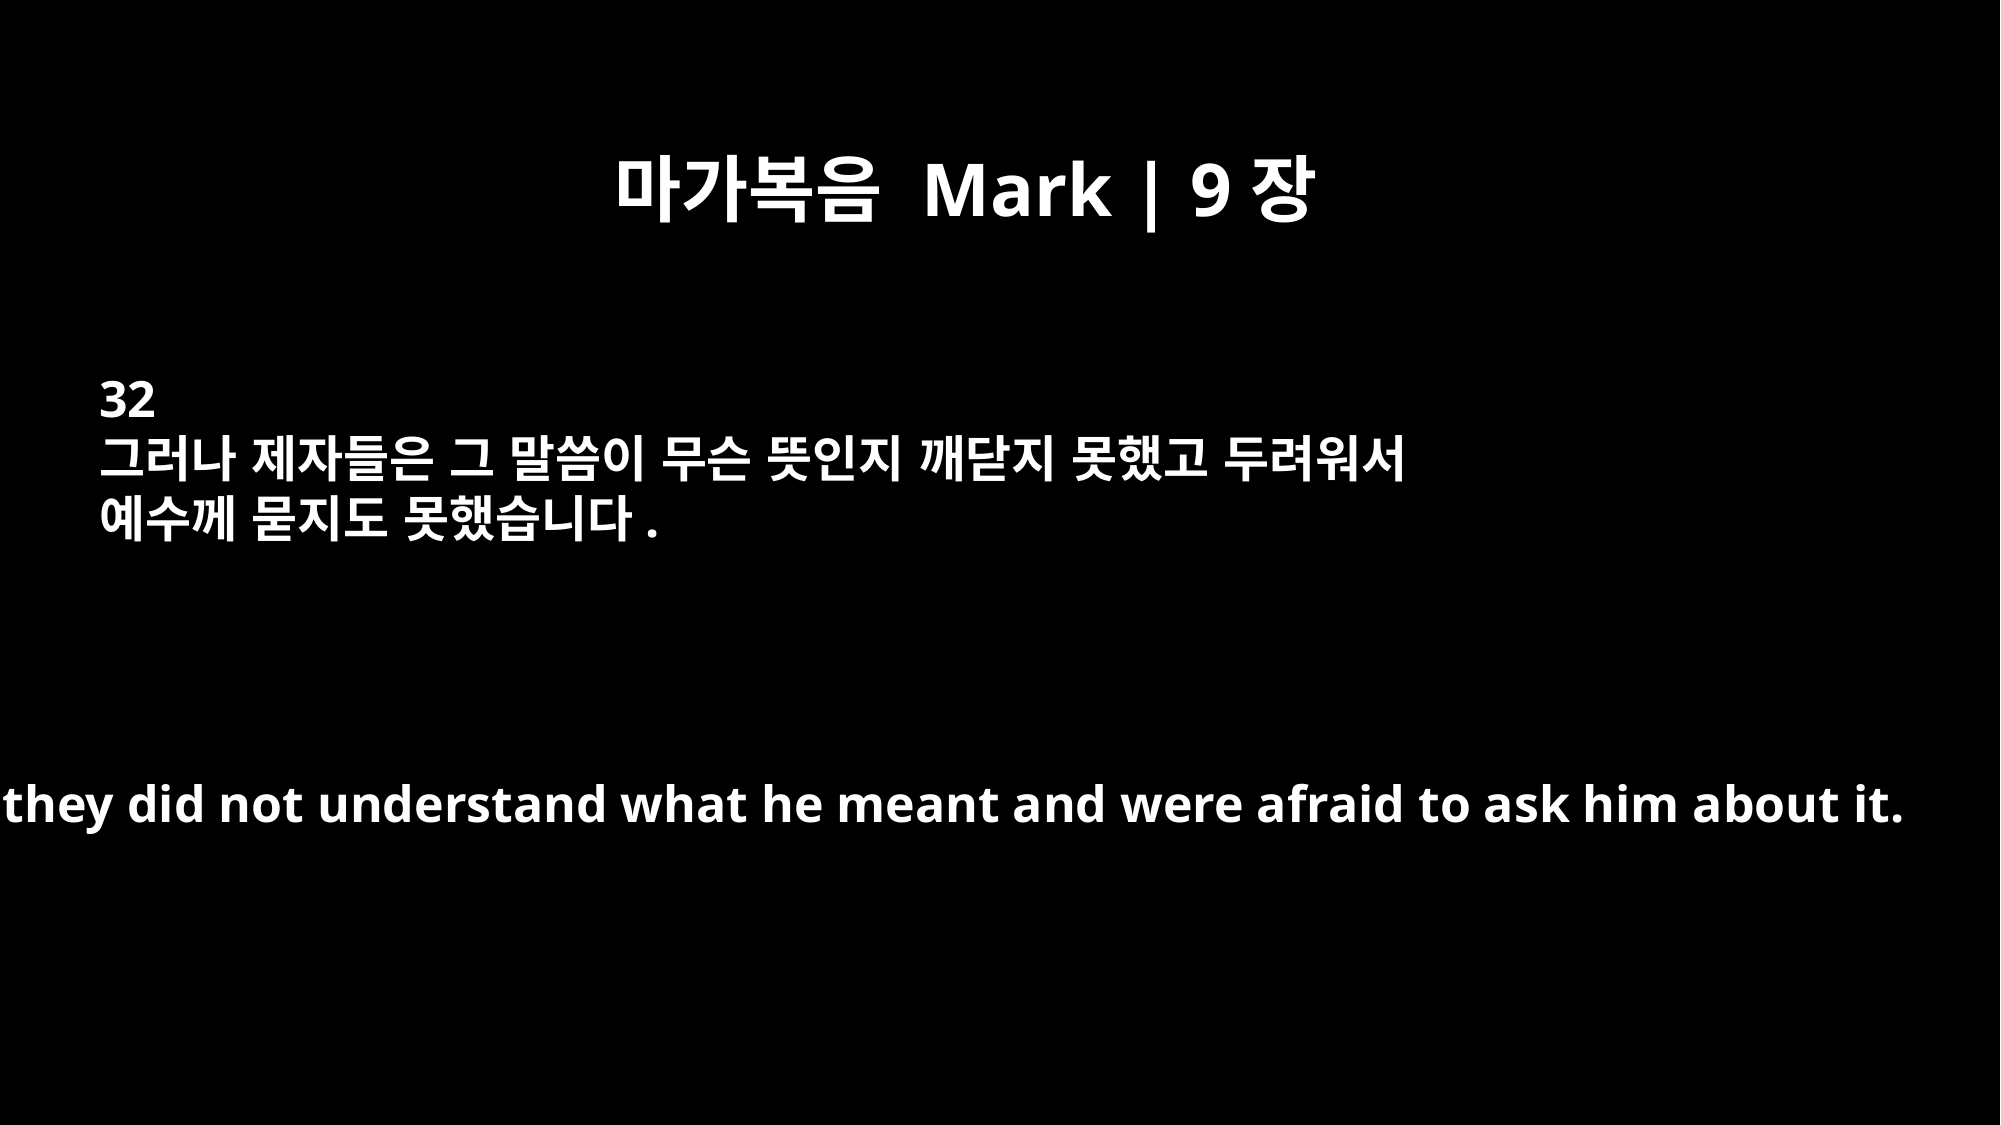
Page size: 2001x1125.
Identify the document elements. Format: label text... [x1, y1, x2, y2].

text_box 32 그러나 제자들은 그 말씀이 무슨 뜻인지 깨닫지 못했고 두려워서 예수께 묻지도 못했습니다. [84, 359, 1437, 555]
text_box 마가복음 Mark | 9장 [599, 136, 1333, 239]
text_box But they did not understand what he meant and were afraid to ask him about it. [0, 764, 1921, 840]
